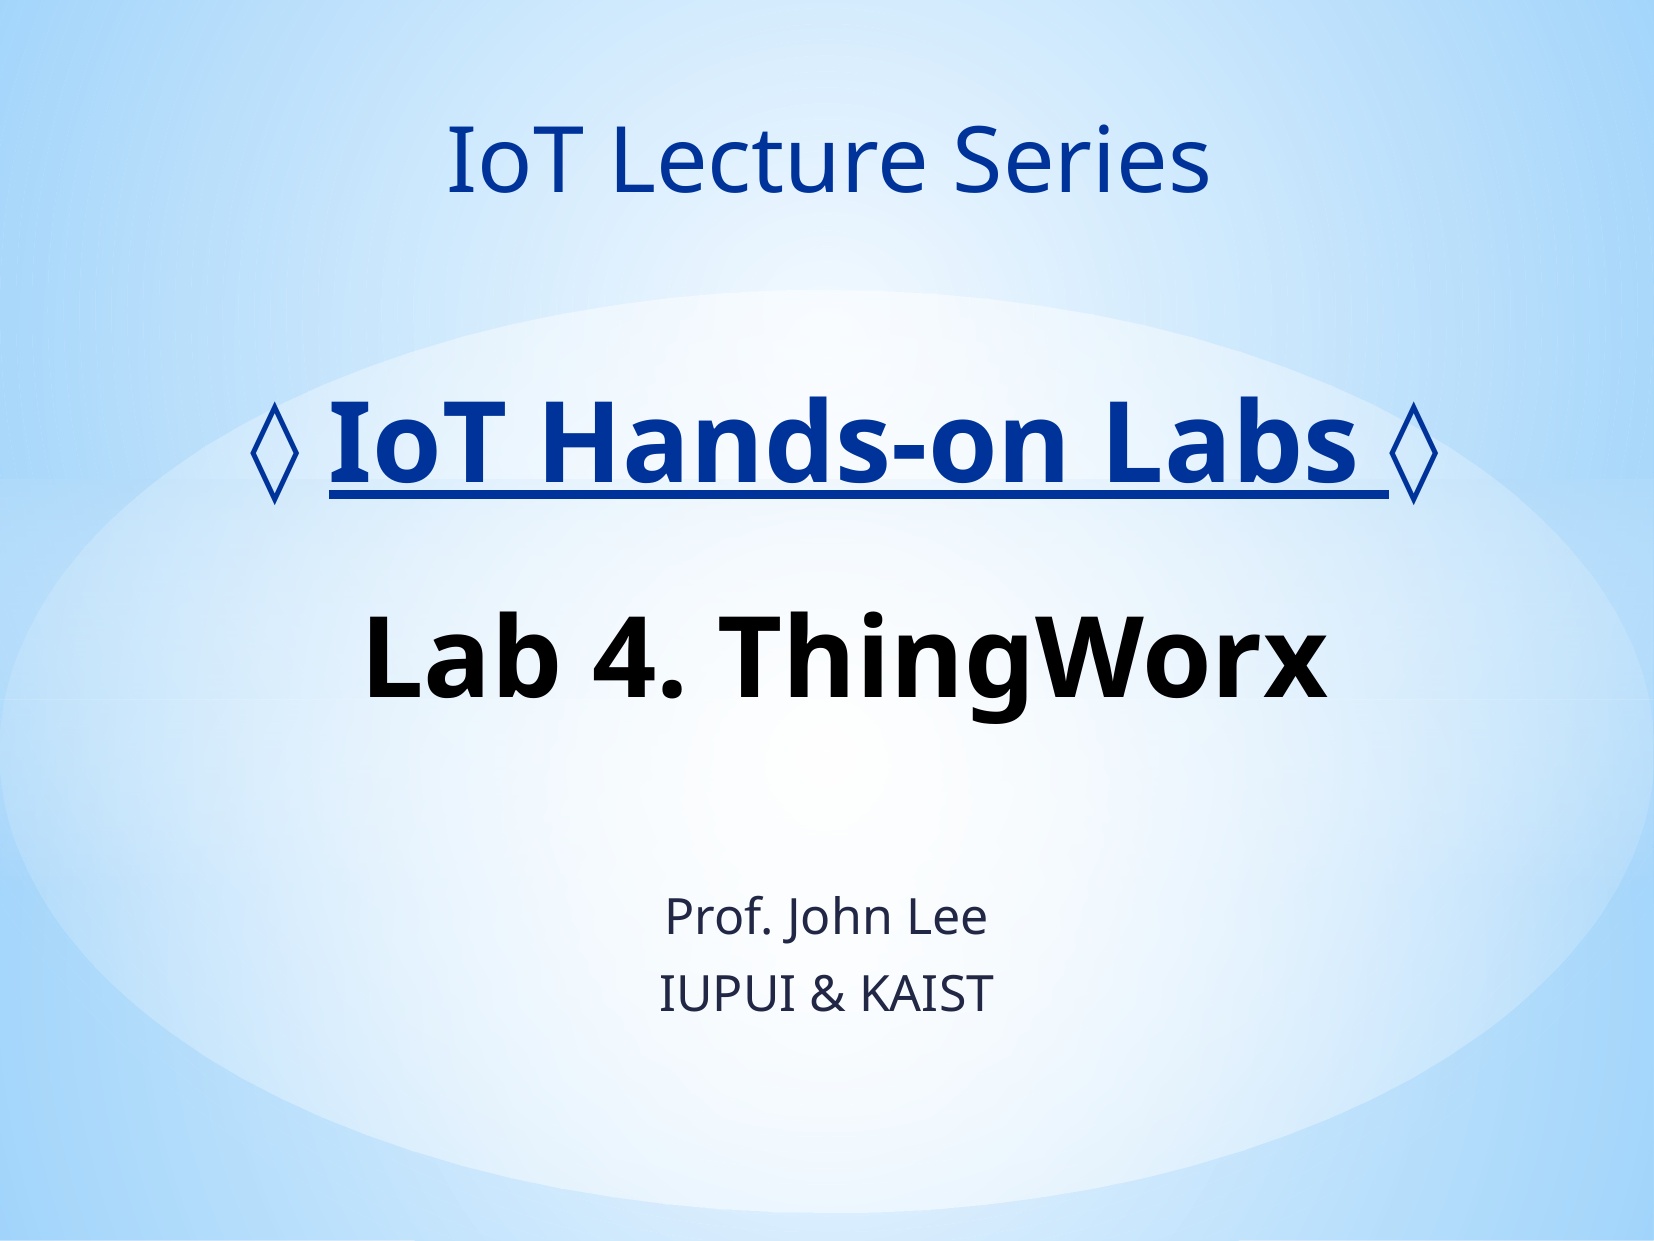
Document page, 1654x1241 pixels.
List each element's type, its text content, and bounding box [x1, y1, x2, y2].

title ◊ IoT Hands-on Labs ◊ Lab 4. ThingWorx [179, 382, 1477, 707]
text_box IoT Lecture Series [126, 82, 1533, 245]
subtitle Prof. John Lee IUPUI & KAIST [317, 873, 1337, 1033]
